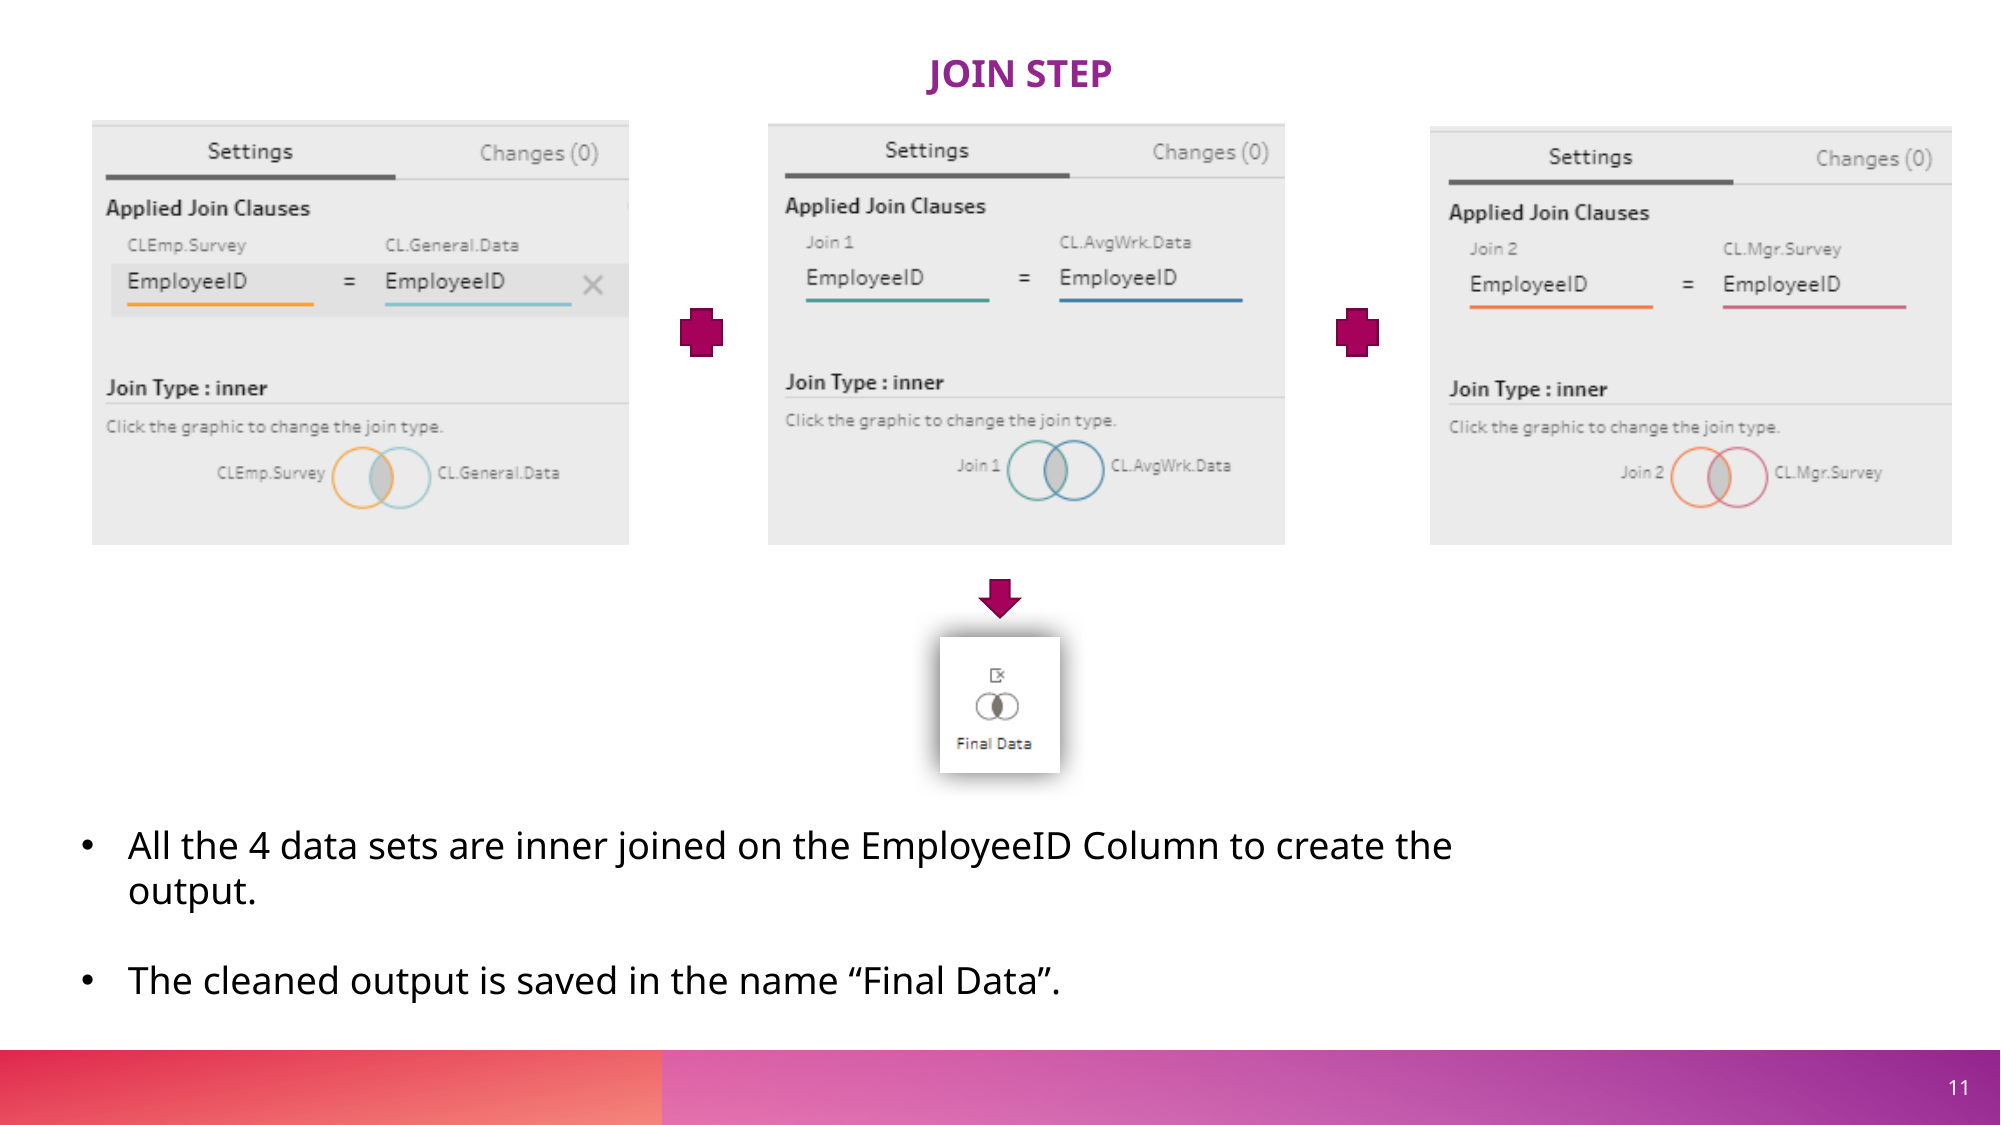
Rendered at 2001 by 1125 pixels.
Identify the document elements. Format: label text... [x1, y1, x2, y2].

text_box JOIN STEP [478, 42, 1564, 102]
picture [92, 120, 629, 545]
picture [1429, 126, 1952, 545]
text_box [1336, 308, 1379, 357]
picture [768, 123, 1285, 545]
text_box [680, 308, 723, 357]
picture [940, 637, 1060, 773]
text_box All the 4 data sets are inner joined on the EmployeeID Column to create the output. The cleaned output is saved in the name “Final Data”. [66, 814, 1472, 1010]
slide_number 11 [1913, 1051, 1986, 1125]
text_box [978, 579, 1022, 619]
